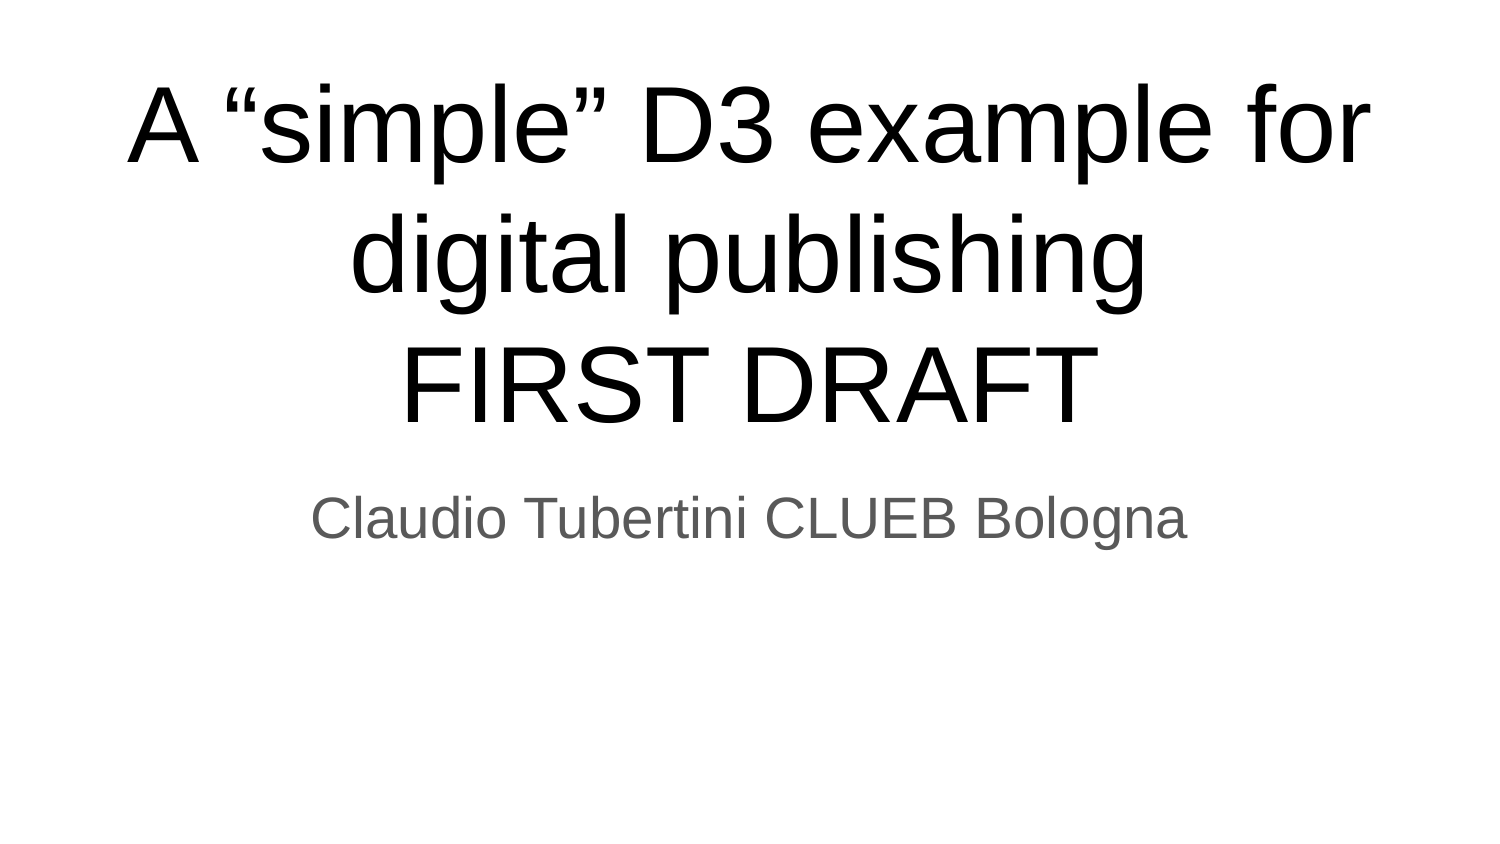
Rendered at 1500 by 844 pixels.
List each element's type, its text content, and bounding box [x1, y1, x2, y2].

subtitle Claudio Tubertini CLUEB Bologna [51, 464, 1449, 595]
title A “simple” D3 example for digital publishing FIRST DRAFT [51, 64, 1449, 459]
